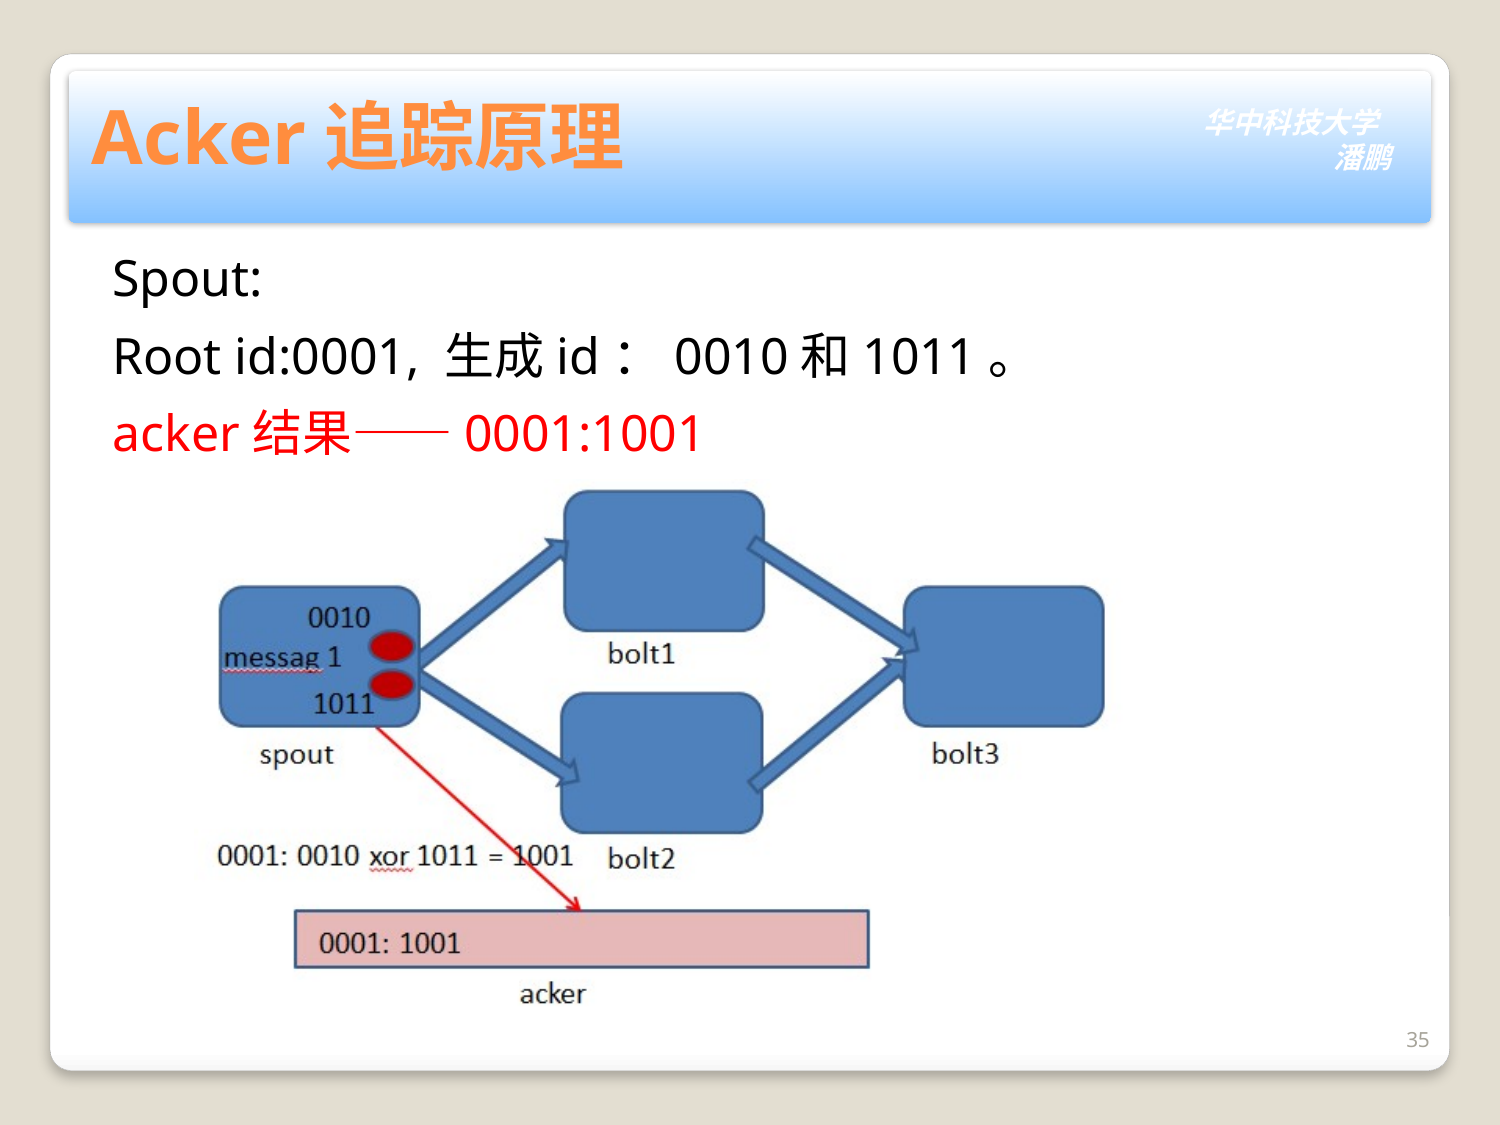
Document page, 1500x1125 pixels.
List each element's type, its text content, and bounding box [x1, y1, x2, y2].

picture [194, 479, 1166, 1016]
slide_number 35 [1369, 1002, 1445, 1063]
title Acker追踪原理 [76, 78, 1420, 188]
list Spout: Root id:0001, 生成id：0010和1011。 acker结果——0001:1001 [82, 219, 1426, 469]
